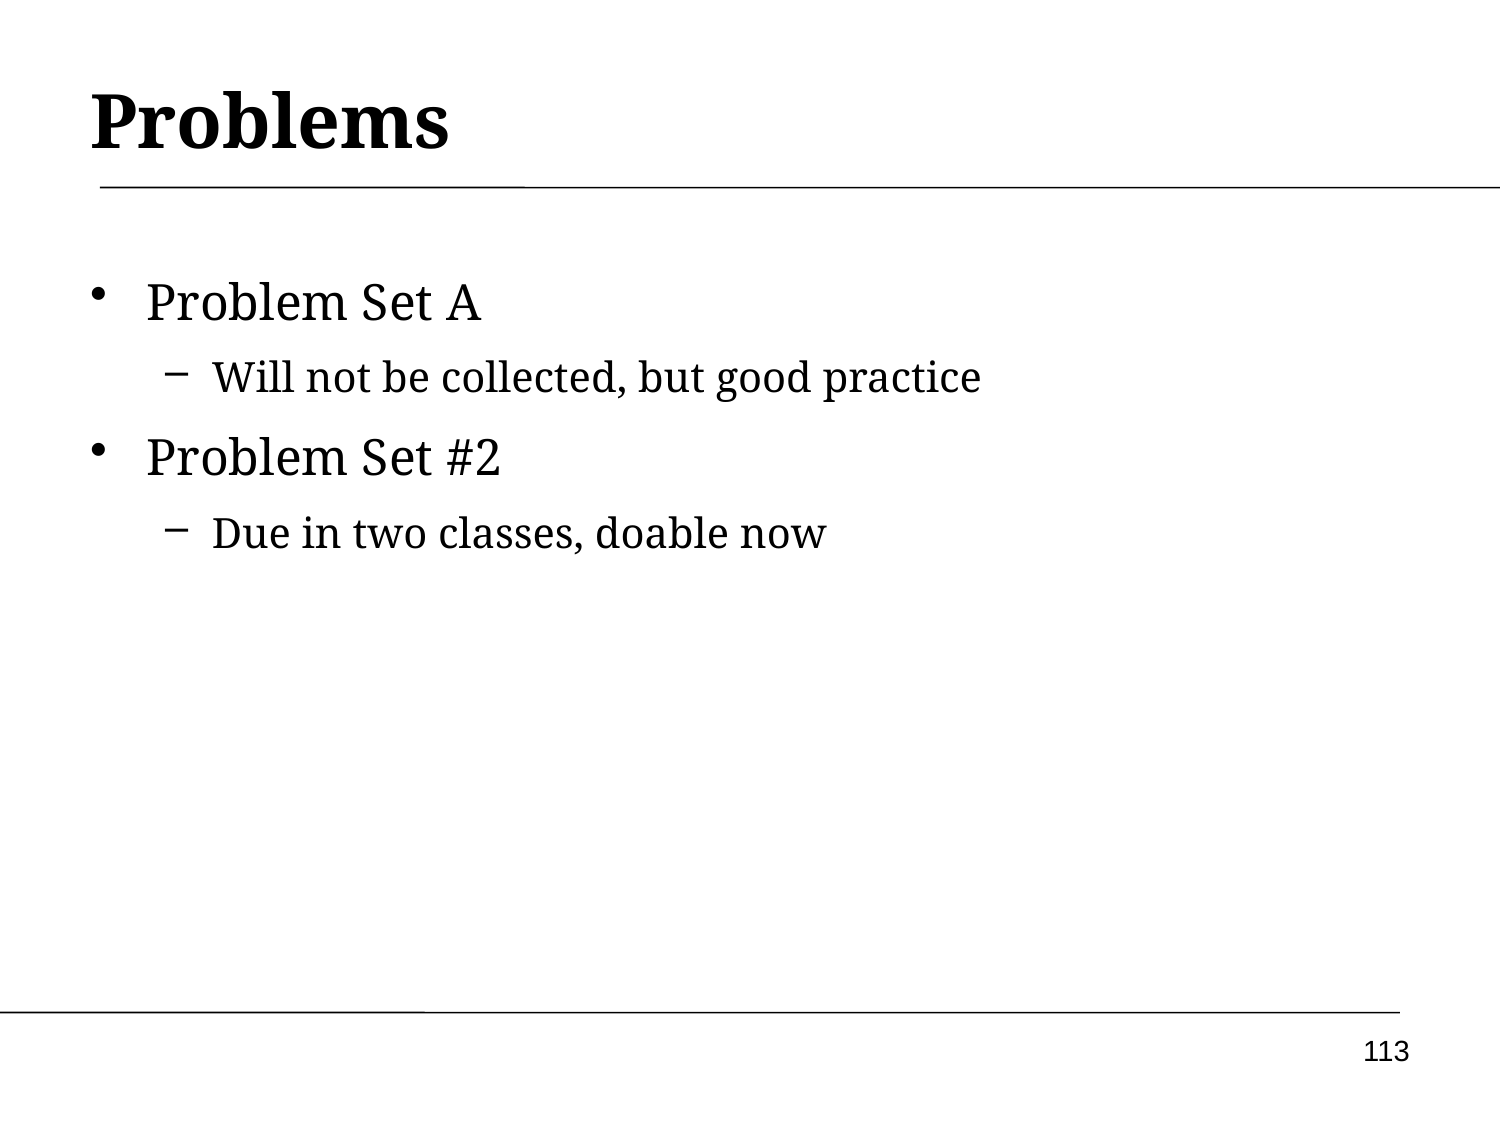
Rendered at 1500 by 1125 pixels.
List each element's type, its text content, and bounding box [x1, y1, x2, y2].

slide_number 113 [1074, 1024, 1426, 1103]
list Problem Set A Will not be collected, but good practice Problem Set #2 Due in two classes, doable now [74, 262, 1363, 1006]
title Problems [74, 49, 1426, 188]
